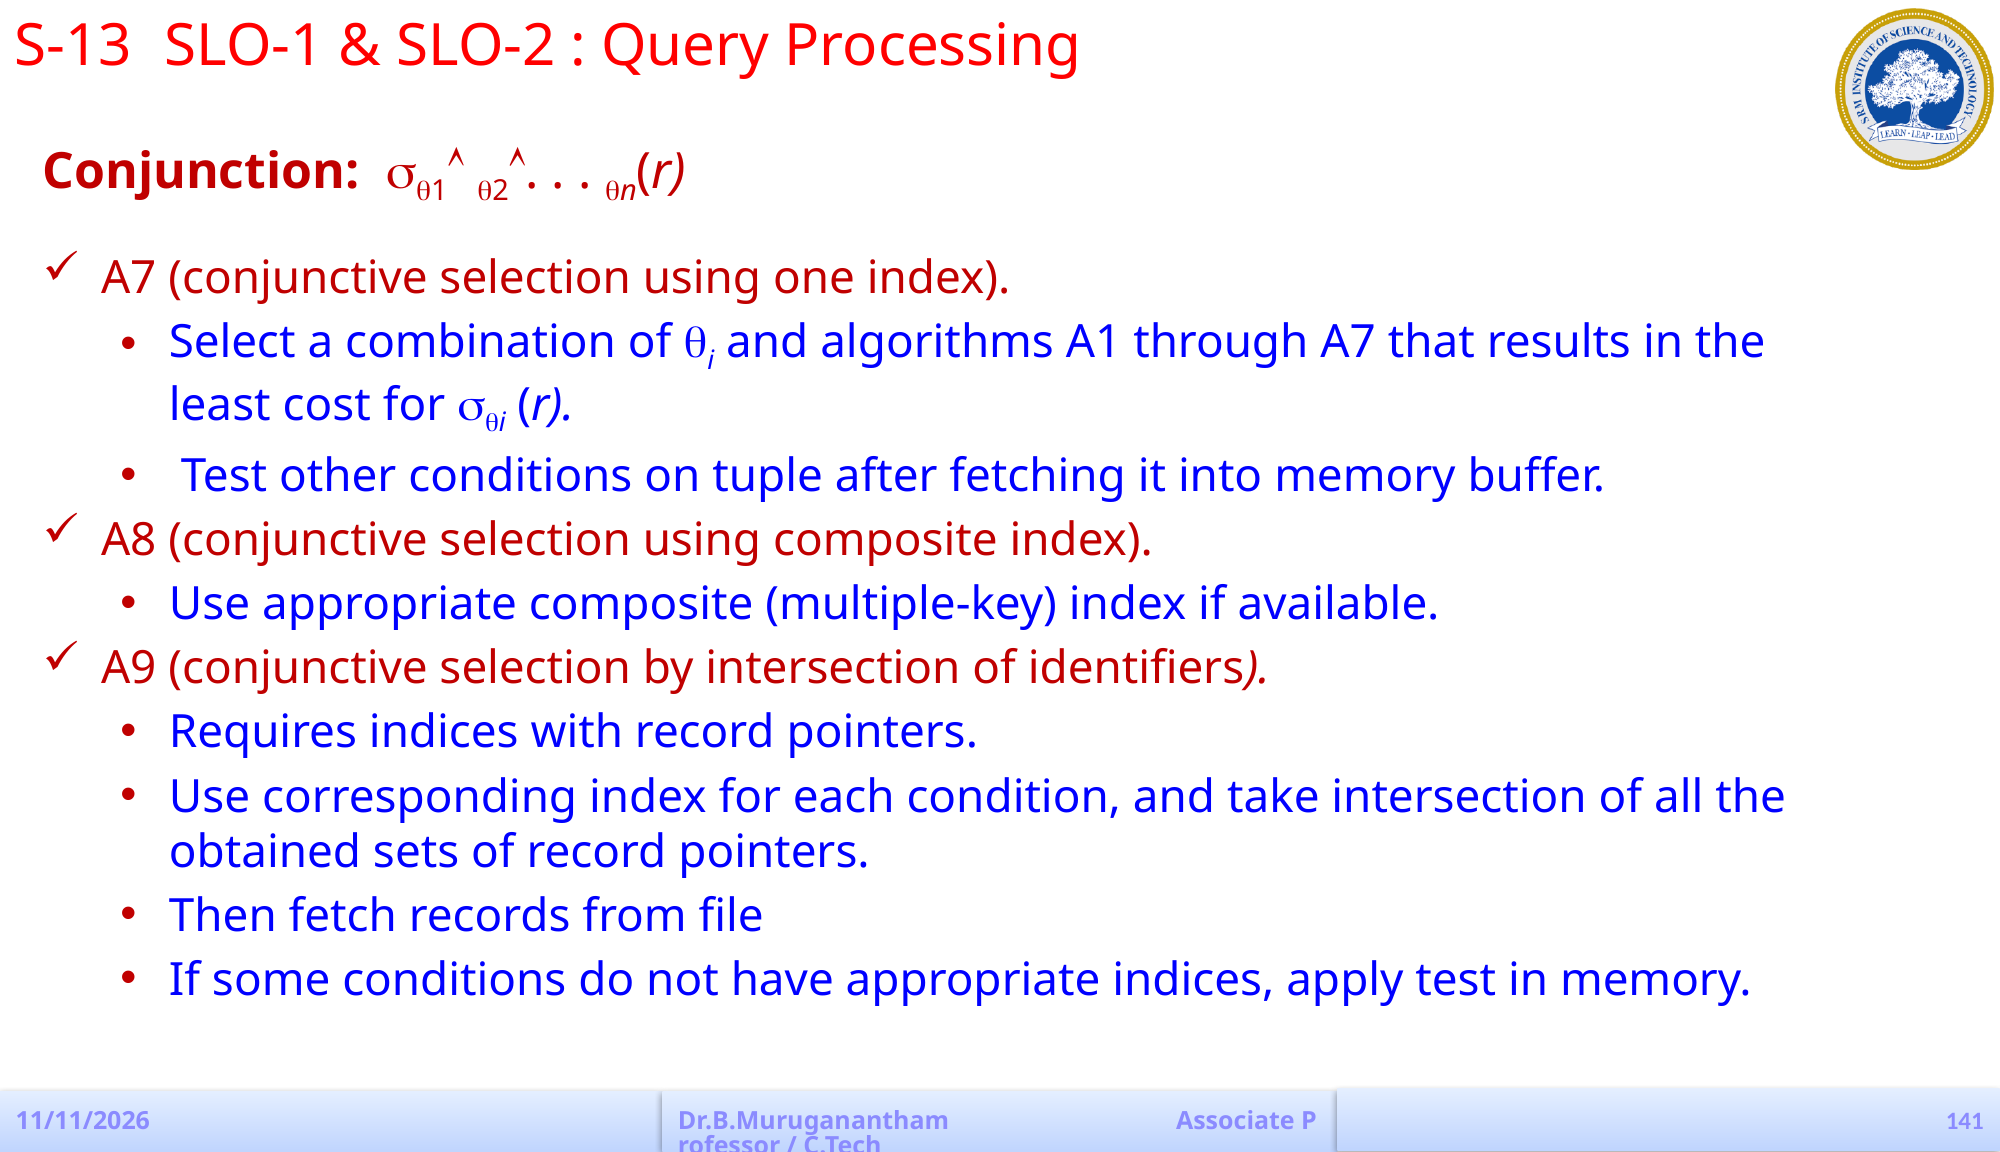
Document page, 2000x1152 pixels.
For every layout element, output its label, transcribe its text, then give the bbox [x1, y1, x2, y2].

list Conjunction: 1 2. . . n(r) A7 (conjunctive selection using one index). Select a combination of i and algorithms A1 through A7 that results in the least cost for i (r). Test other conditions on tuple after fetching it into memory buffer. A8 (conjunctive selection using composite index). Use appropriate composite (multiple-key) index if available. A9 (conjunctive selection by intersection of identifiers). Requires indices with record pointers. Use corresponding index for each condition, and take intersection of all the obtained sets of record pointers. Then fetch records from file If some conditions do not have appropriate indices, apply test in memory. [27, 130, 1863, 1080]
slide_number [0, 1091, 662, 1152]
text_box S-13 SLO-1 & SLO-2 : Query Processing [0, 0, 1867, 85]
footer Dr.B.Muruganantham Associate Professor / C.Tech [662, 1091, 1338, 1152]
picture [1835, 8, 1994, 170]
slide_number 141 [1337, 1088, 2000, 1151]
